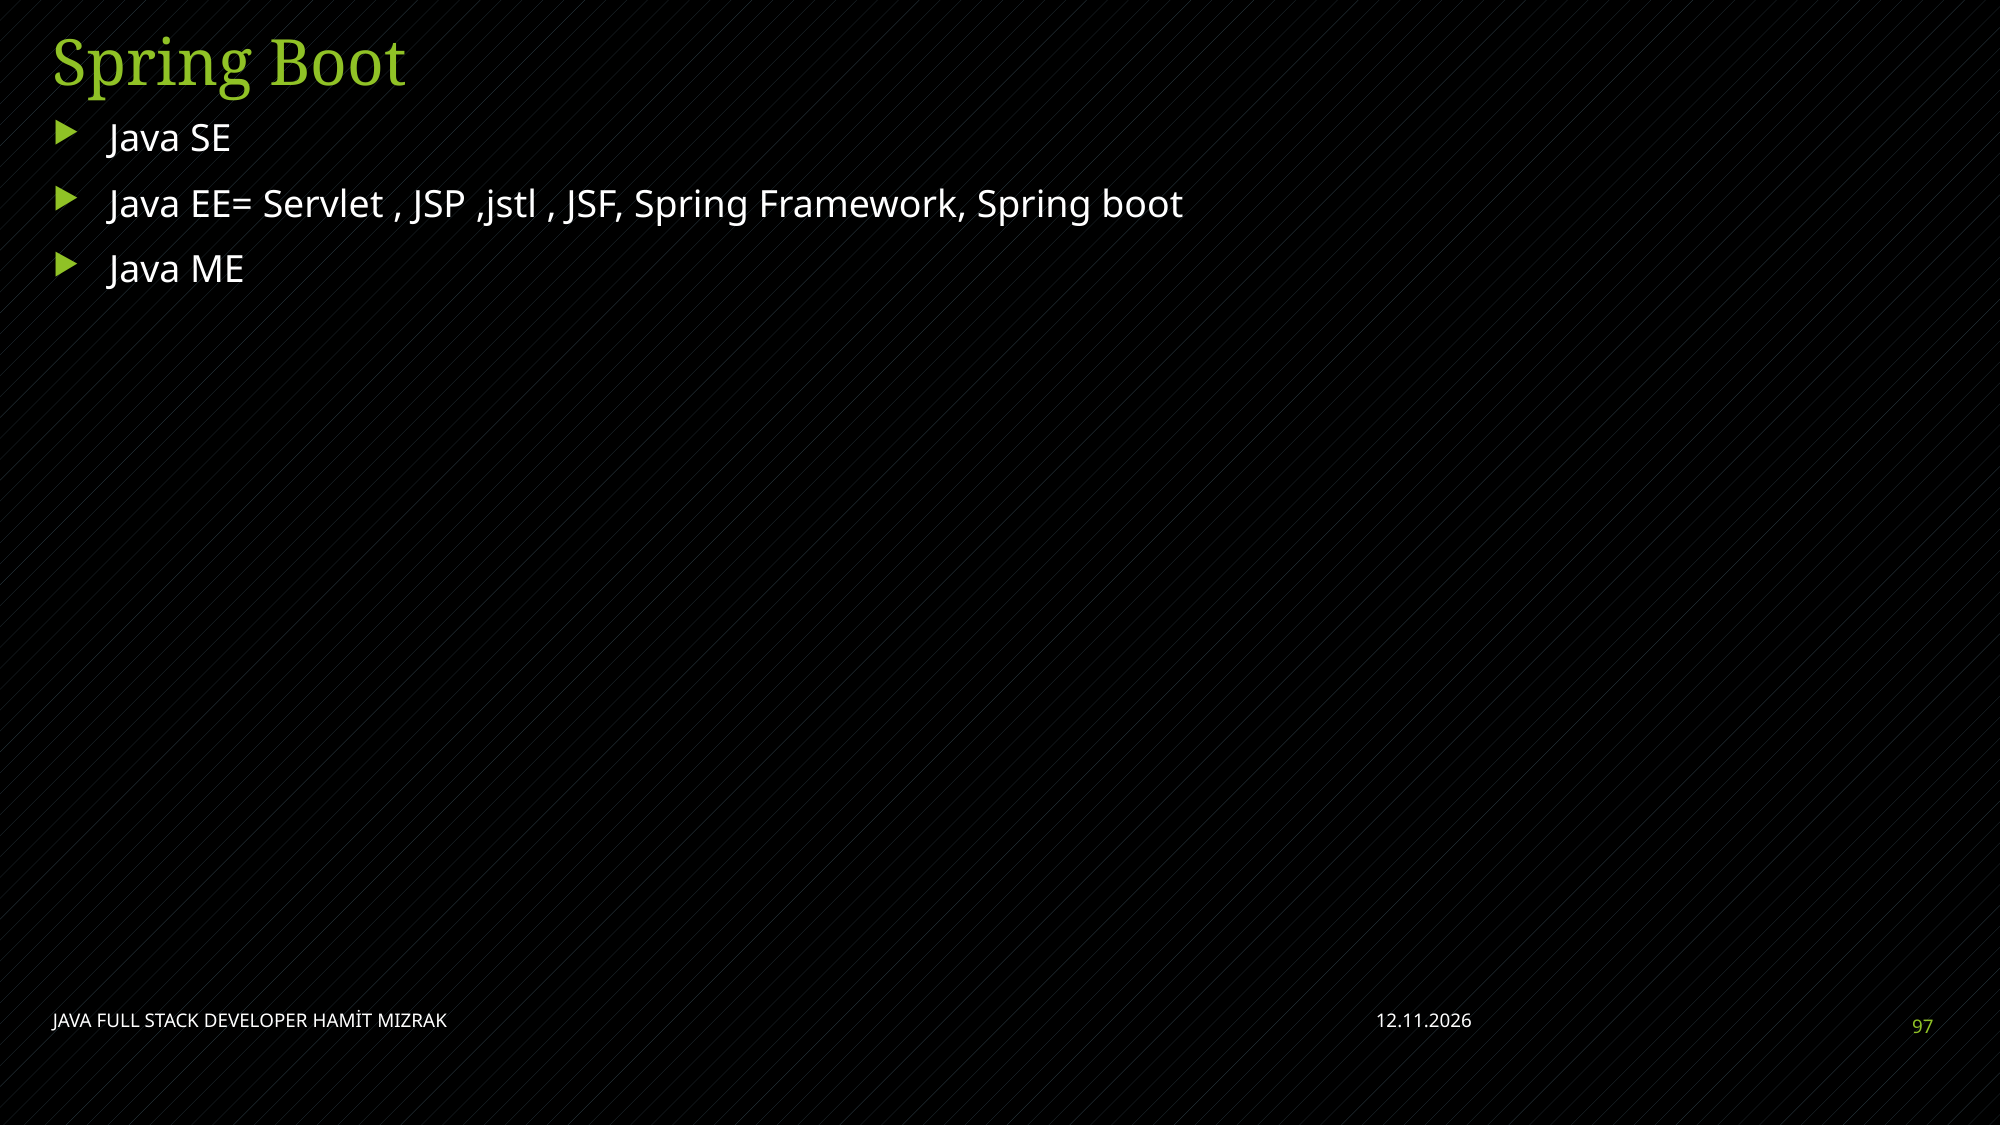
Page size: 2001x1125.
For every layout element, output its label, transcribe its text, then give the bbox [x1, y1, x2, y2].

slide_number 97 [1836, 997, 1949, 1058]
title Spring Boot [37, 14, 1949, 106]
footer JAVA FULL STACK DEVELOPER HAMİT MIZRAK [37, 991, 1145, 1051]
list Java SE Java EE= Servlet , JSP ,jstl , JSF, Spring Framework, Spring boot Java ME [37, 106, 1949, 971]
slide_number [1181, 991, 1487, 1051]
